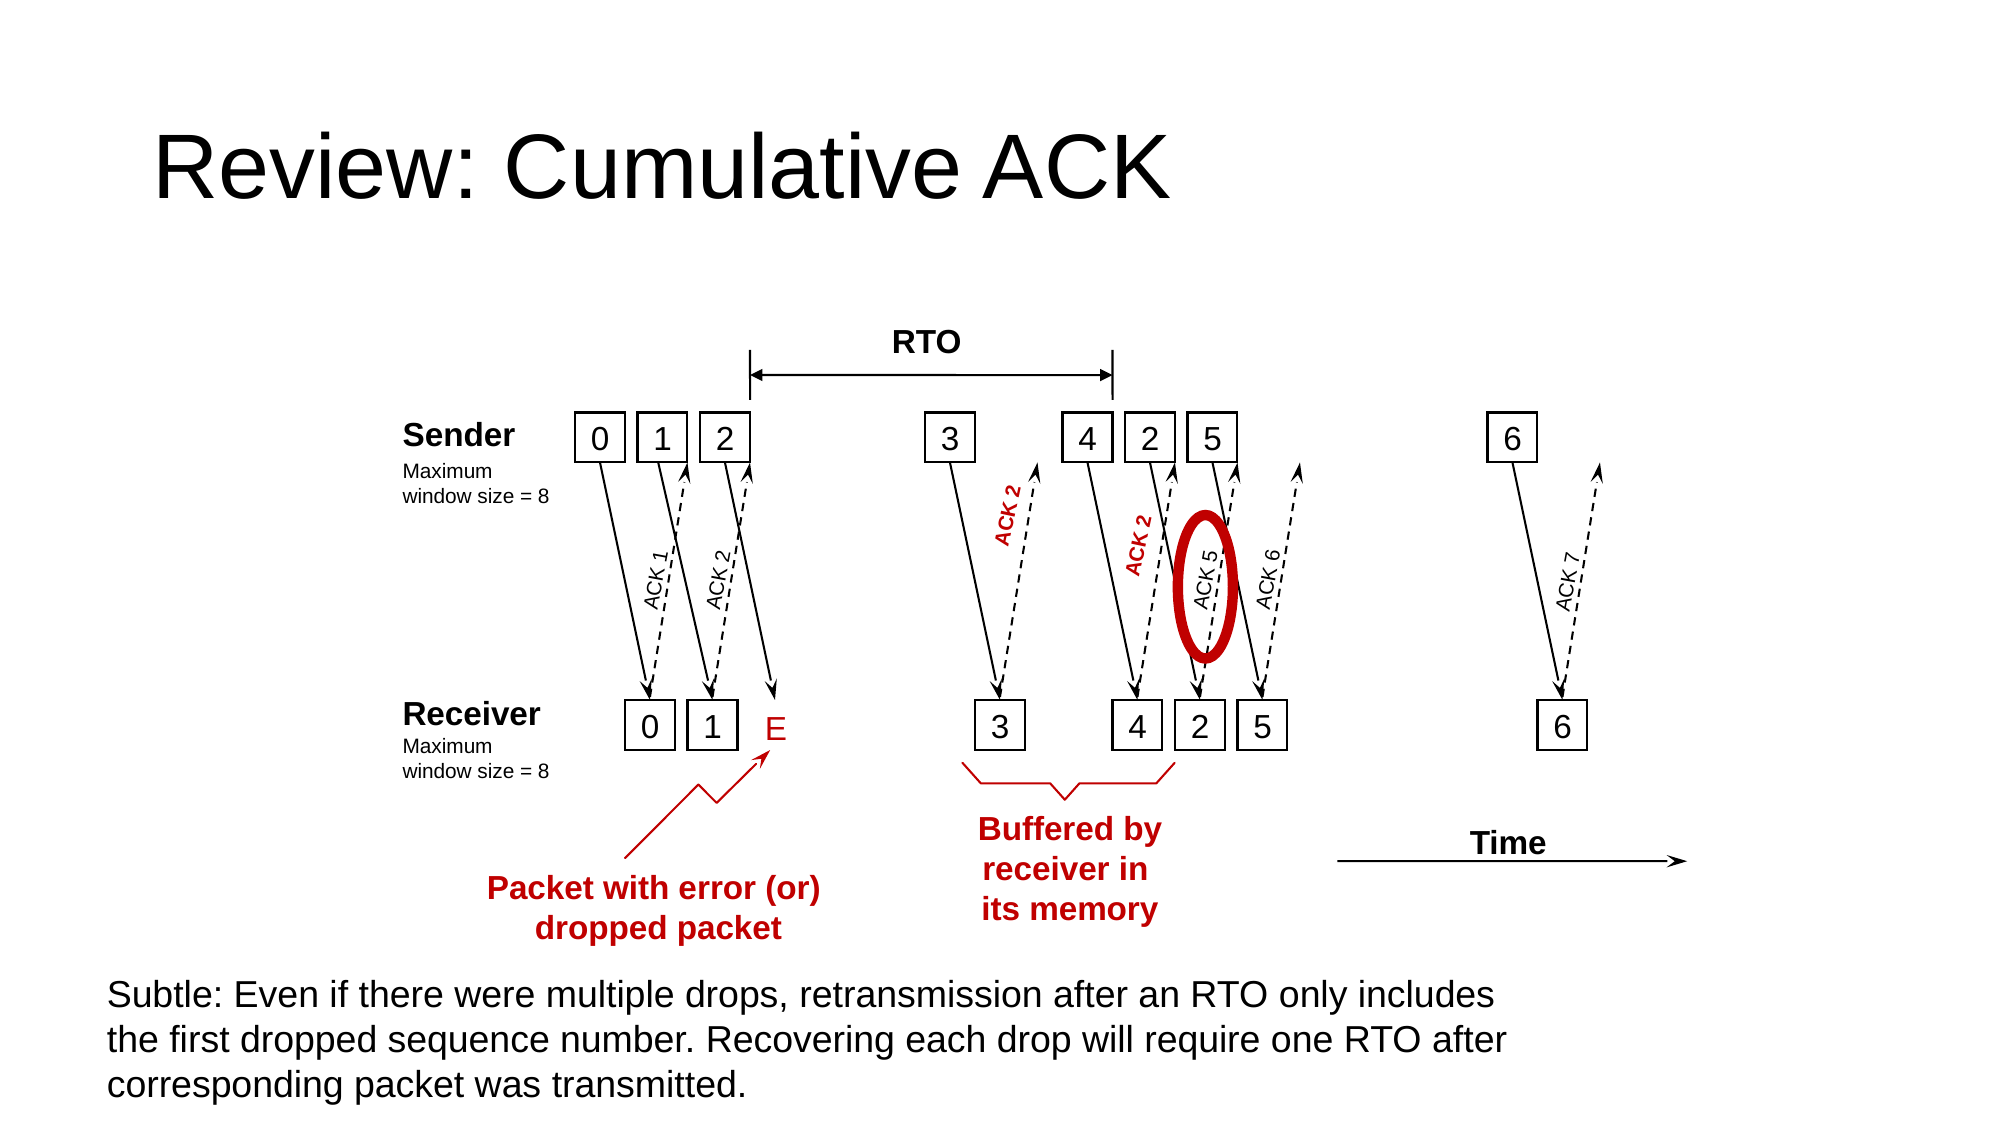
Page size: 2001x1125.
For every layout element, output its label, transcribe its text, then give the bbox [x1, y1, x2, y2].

text_box [1189, 678, 1202, 699]
text_box ACK 2 [689, 531, 743, 628]
text_box [1552, 678, 1565, 700]
text_box Maximum window size = 8 [387, 724, 565, 790]
text_box ACK 1 [626, 531, 683, 628]
text_box Subtle: Even if there were multiple drops, retransmission after an RTO only includes the first dropped sequence number. Recovering each drop will require one RTO after corresponding packet was transmitted. [92, 963, 1539, 1113]
text_box [639, 678, 652, 699]
text_box RTO [876, 312, 977, 368]
text_box ACK 7 [1538, 533, 1595, 630]
text_box 5 [1187, 412, 1238, 463]
text_box E [750, 699, 803, 755]
text_box 5 [1237, 699, 1288, 750]
text_box [1228, 462, 1241, 484]
text_box Packet with error (or) dropped packet [456, 858, 861, 954]
text_box 6 [1487, 412, 1538, 463]
text_box [1127, 678, 1140, 699]
text_box 0 [575, 412, 625, 463]
title Review: Cumulative ACK [137, 59, 1863, 278]
text_box [1666, 855, 1688, 868]
text_box ACK 2 [977, 465, 1036, 565]
text_box [989, 678, 1002, 699]
text_box 4 [1112, 699, 1163, 750]
text_box [678, 463, 691, 484]
text_box [1176, 513, 1234, 660]
text_box [751, 368, 1112, 382]
text_box 2 [1175, 699, 1225, 750]
text_box ACK 2 [1107, 496, 1167, 596]
text_box 0 [624, 699, 675, 750]
text_box 1 [637, 412, 688, 463]
text_box [764, 678, 777, 699]
text_box 2 [699, 412, 750, 463]
text_box [1562, 398, 1698, 821]
text_box [1252, 678, 1265, 699]
text_box Maximum window size = 8 [387, 449, 565, 515]
text_box [1032, 462, 1041, 484]
text_box ACK 6 [1238, 531, 1295, 628]
text_box 1 [687, 699, 738, 750]
text_box 4 [1062, 412, 1113, 463]
text_box Sender [387, 405, 531, 449]
text_box Time [1454, 813, 1563, 869]
text_box [625, 755, 768, 858]
text_box Buffered by receiver in its memory [962, 799, 1178, 935]
text_box 3 [924, 412, 975, 463]
text_box 3 [975, 699, 1025, 750]
text_box [1290, 462, 1303, 484]
text_box [740, 462, 753, 484]
text_box 6 [1537, 699, 1588, 750]
text_box [701, 678, 714, 699]
text_box [1590, 462, 1603, 484]
text_box 2 [1125, 412, 1175, 463]
text_box [962, 762, 1175, 799]
text_box [1165, 462, 1178, 484]
text_box Receiver [387, 684, 557, 724]
